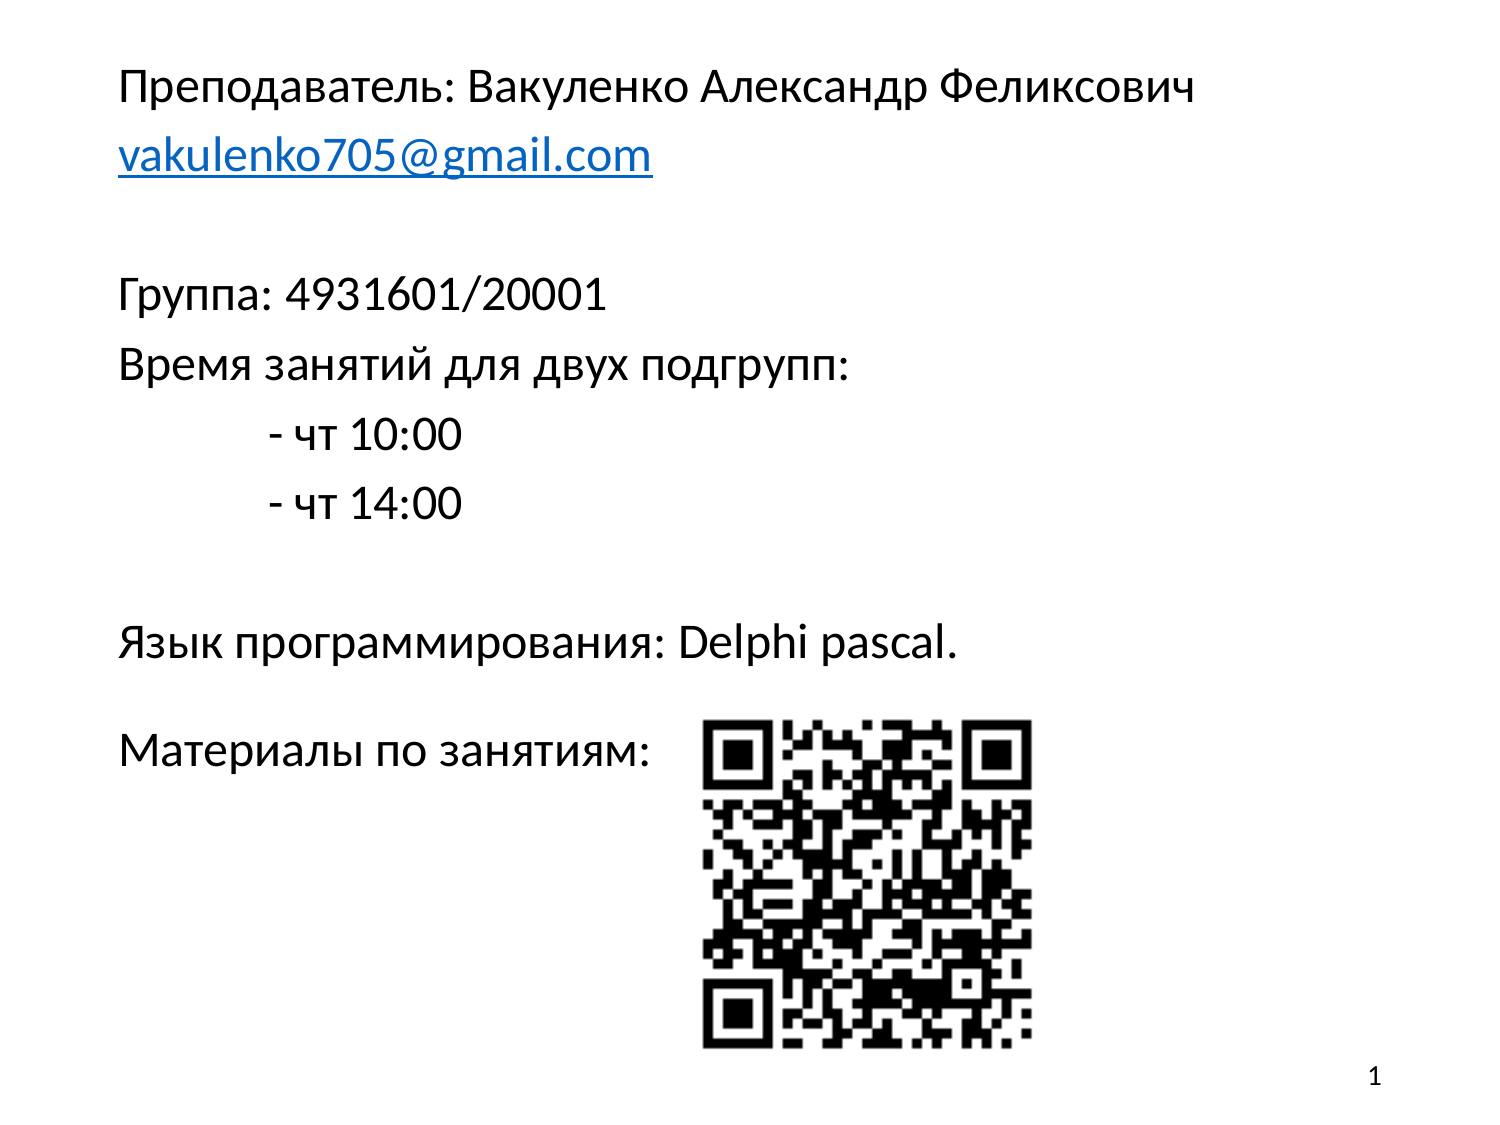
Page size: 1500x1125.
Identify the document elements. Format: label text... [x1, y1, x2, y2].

picture [664, 681, 1072, 1089]
list Преподаватель: Вакуленко Александр Феликсович vakulenko705@gmail.com Группа: 4931601/20001 Время занятий для двух подгрупп: - чт 10:00 - чт 14:00 Язык программирования: Delphi pascal. Материалы по занятиям: [103, 51, 1397, 1074]
slide_number 1 [1059, 1043, 1397, 1104]
